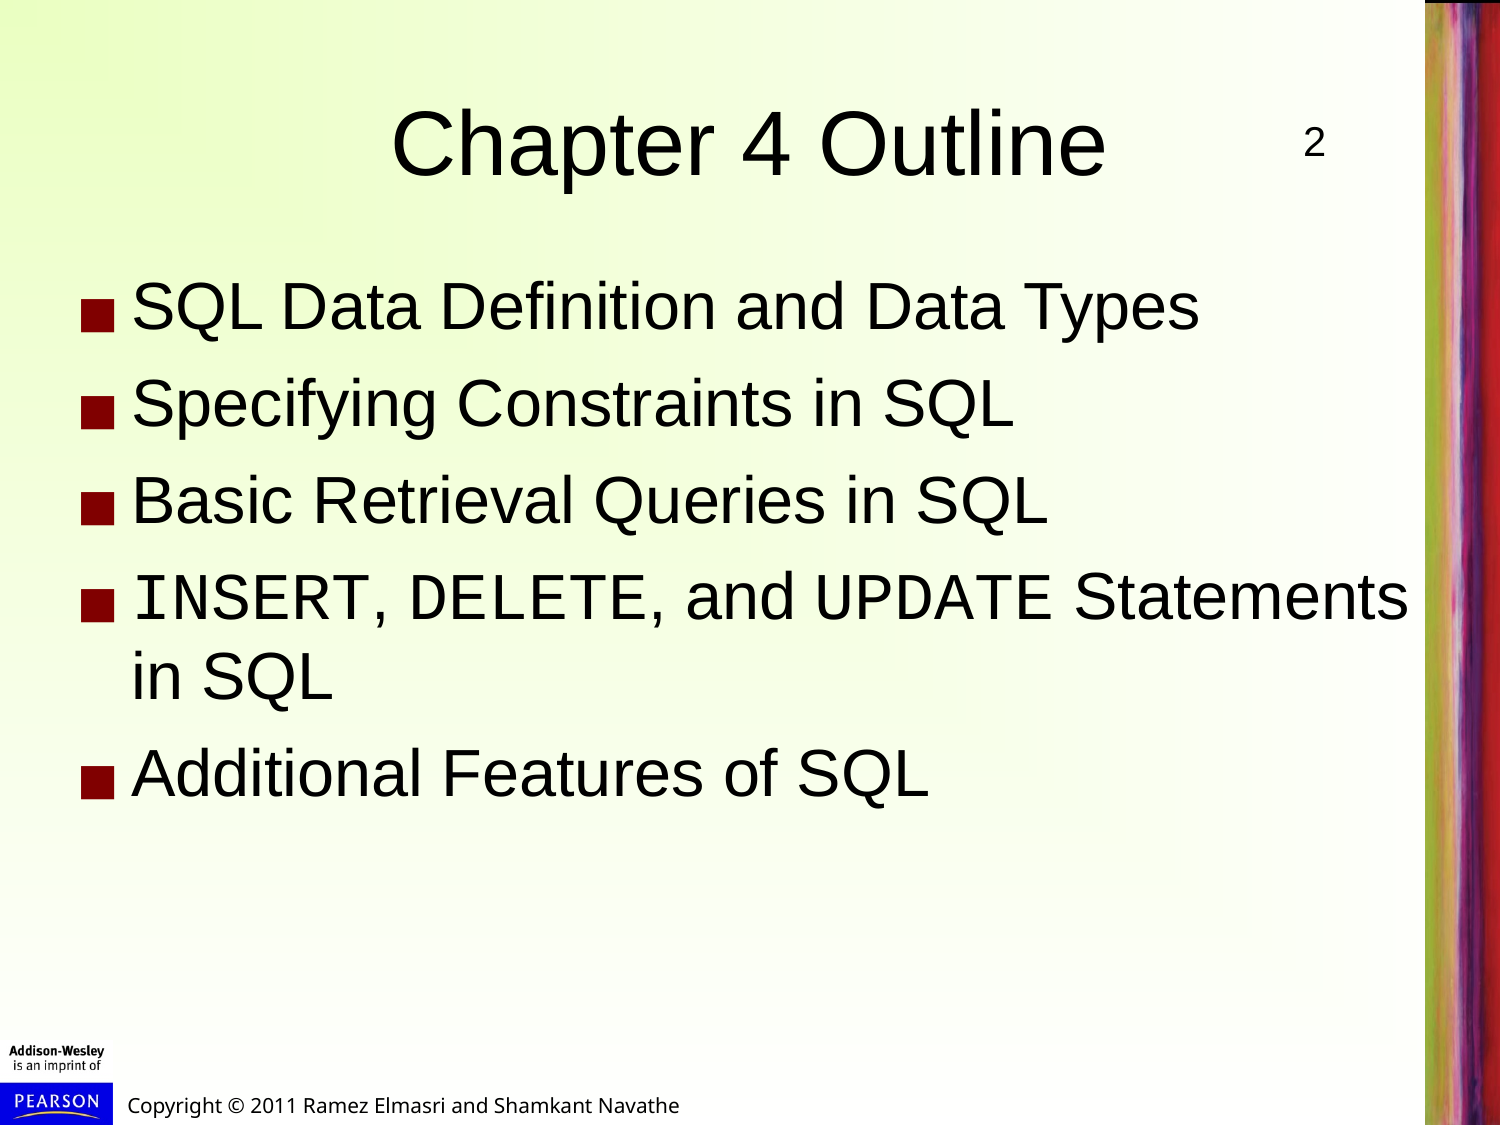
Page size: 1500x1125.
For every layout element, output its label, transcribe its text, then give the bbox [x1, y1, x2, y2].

title Chapter 4 Outline [75, 44, 1425, 233]
list SQL Data Definition and Data Types Specifying Constraints in SQL Basic Retrieval Queries in SQL INSERT, DELETE, and UPDATE Statements in SQL Additional Features of SQL [75, 263, 1425, 1006]
picture [0, 0, 1500, 1125]
